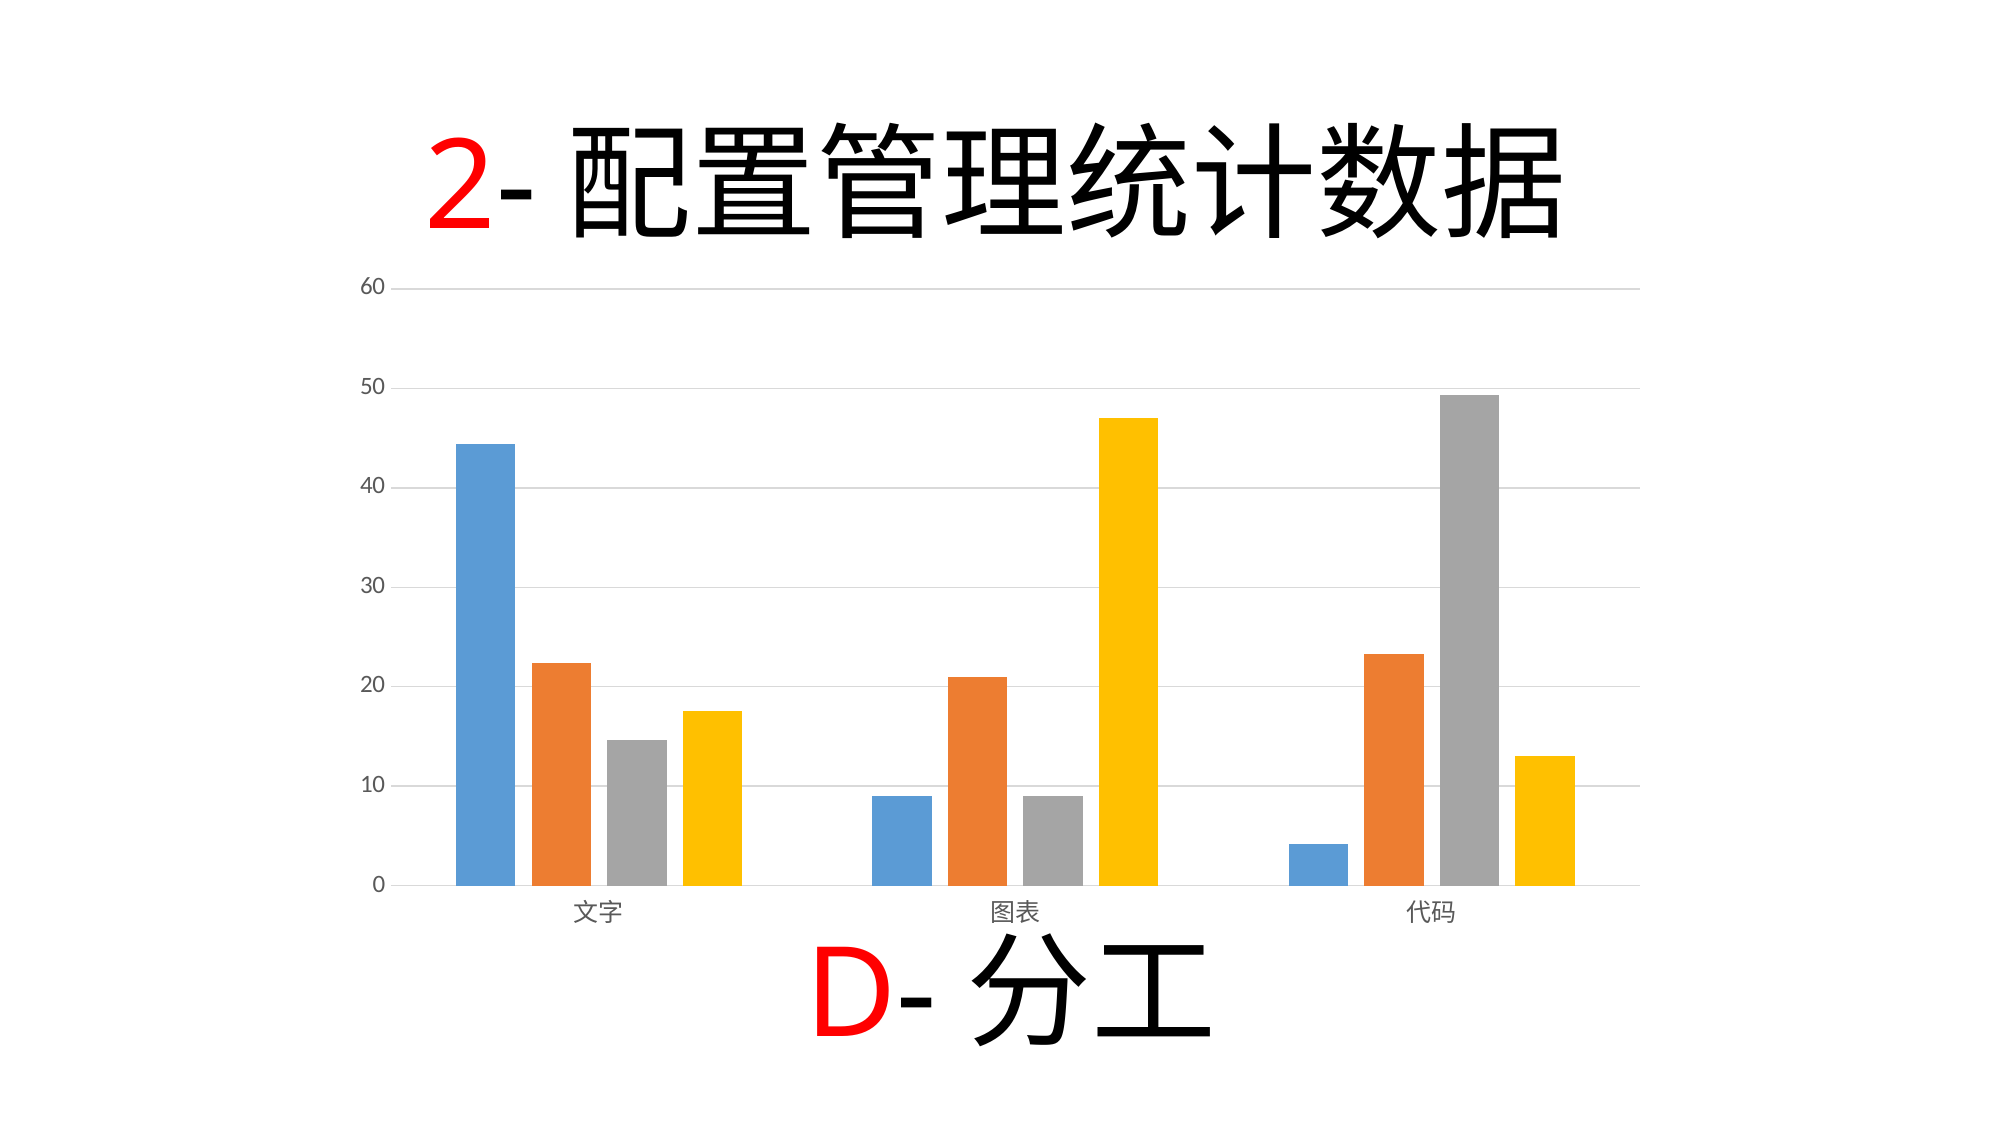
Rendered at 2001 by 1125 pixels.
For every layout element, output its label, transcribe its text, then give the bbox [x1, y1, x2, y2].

chart [333, 262, 1667, 943]
text_box D-分工 [261, 858, 1762, 1072]
text_box 2-配置管理统计数据 [245, 49, 1746, 263]
